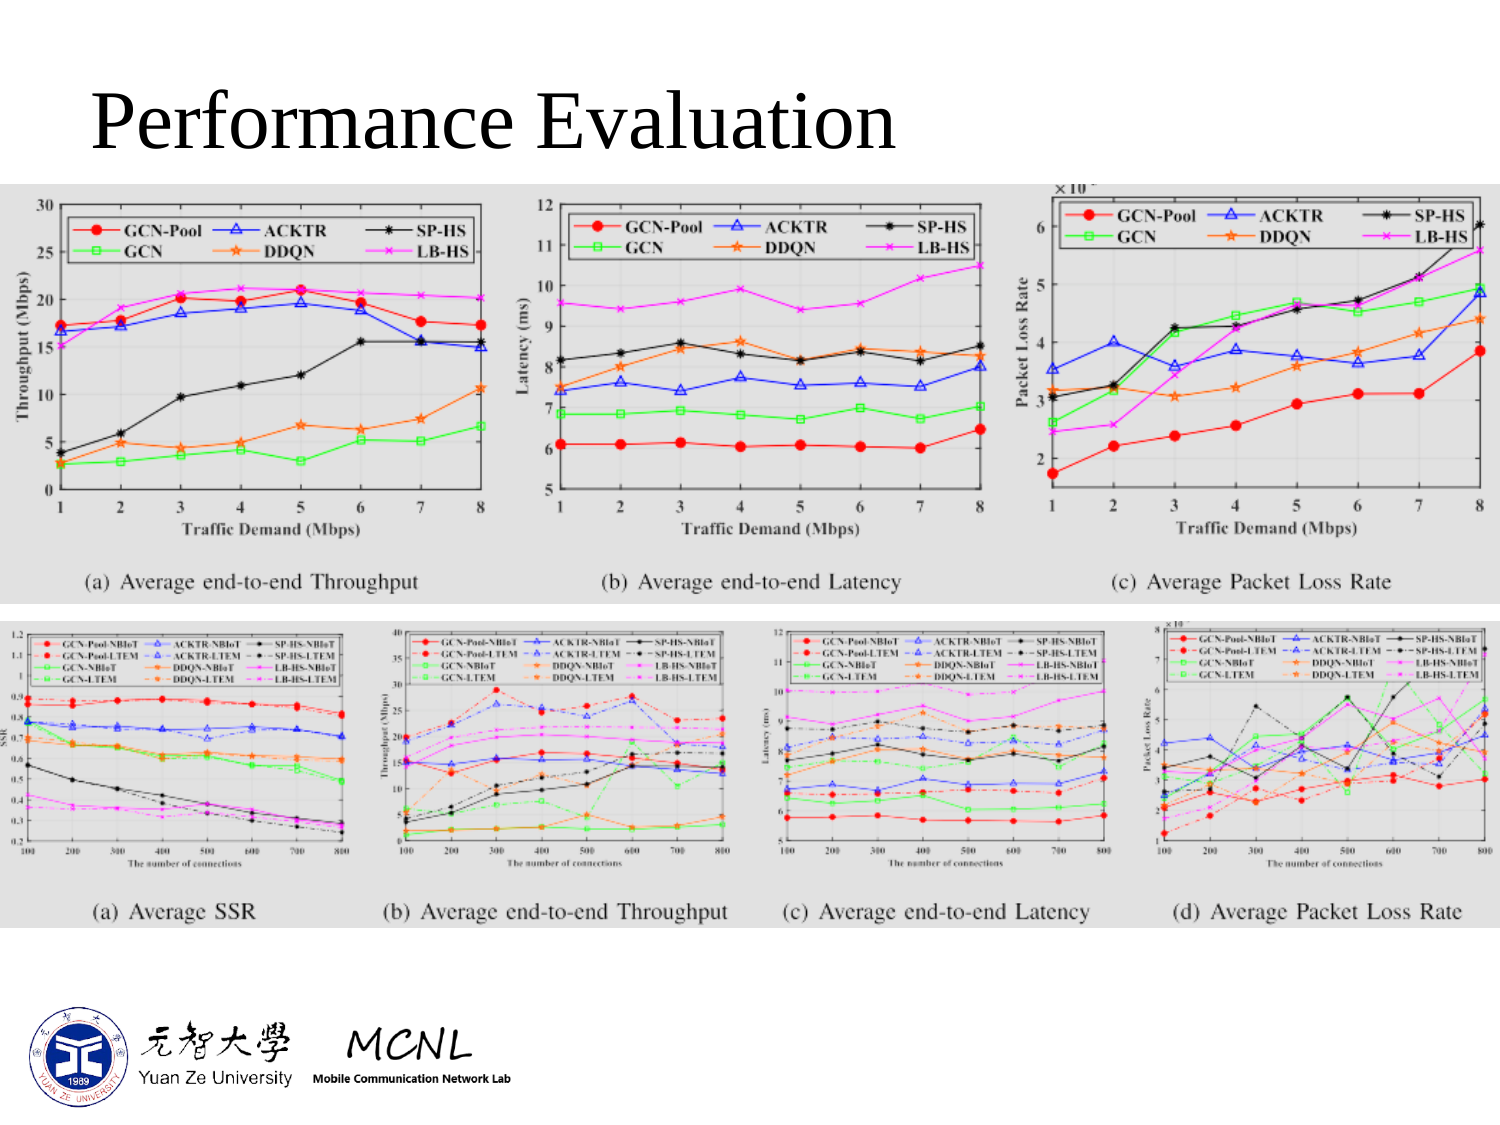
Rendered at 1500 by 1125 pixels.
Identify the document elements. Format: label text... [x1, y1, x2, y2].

picture [0, 184, 1500, 604]
title Performance Evaluation [75, 45, 1425, 182]
picture [17, 996, 526, 1118]
picture [0, 621, 1500, 928]
